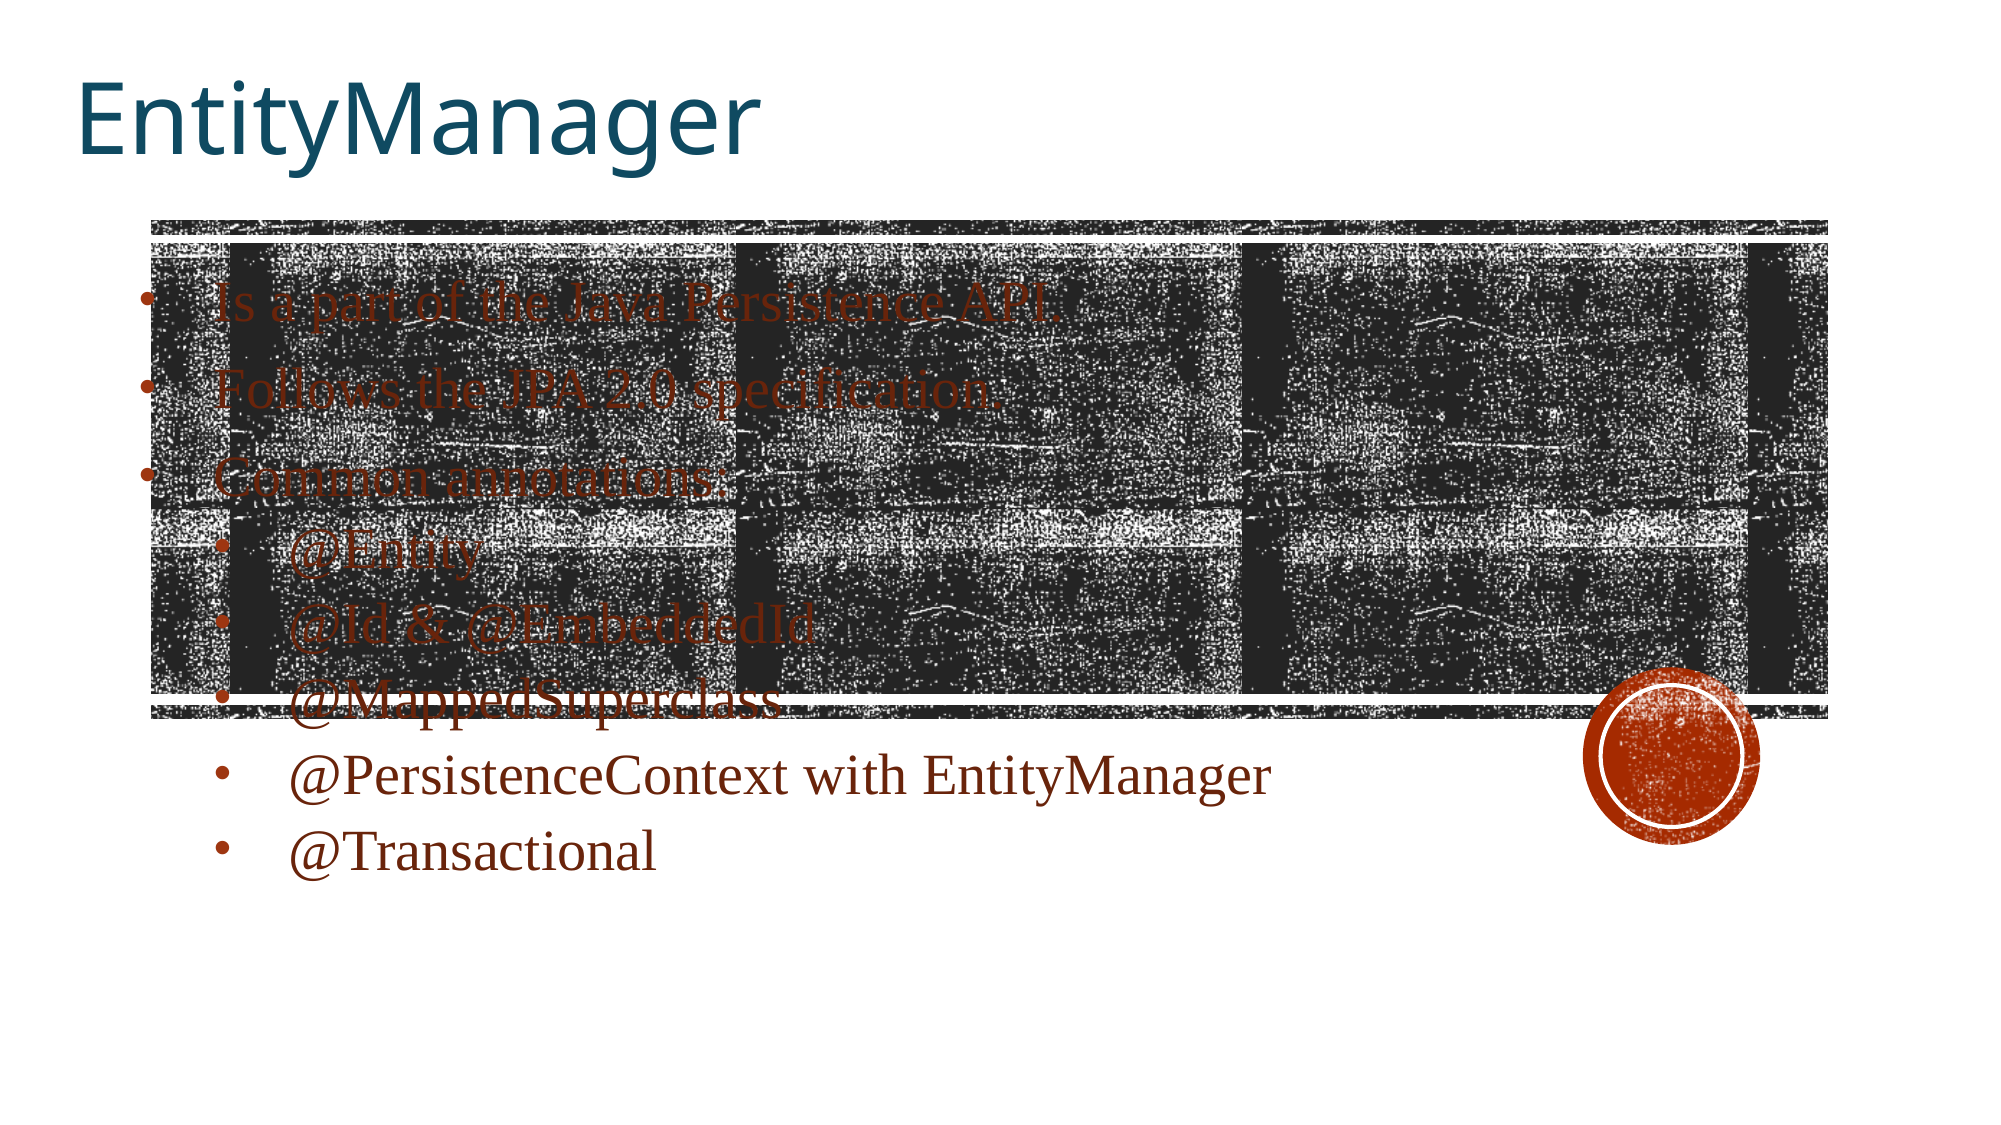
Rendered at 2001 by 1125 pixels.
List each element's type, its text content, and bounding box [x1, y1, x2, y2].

text_box EntityManager [58, 60, 778, 184]
subtitle Is a part of the Java Persistence API. Follows the JPA 2.0 specification. Common annotations: @Entity @Id & @EmbeddedId @MappedSuperclass @PersistenceContext with EntityManager @Transactional [123, 263, 1915, 896]
